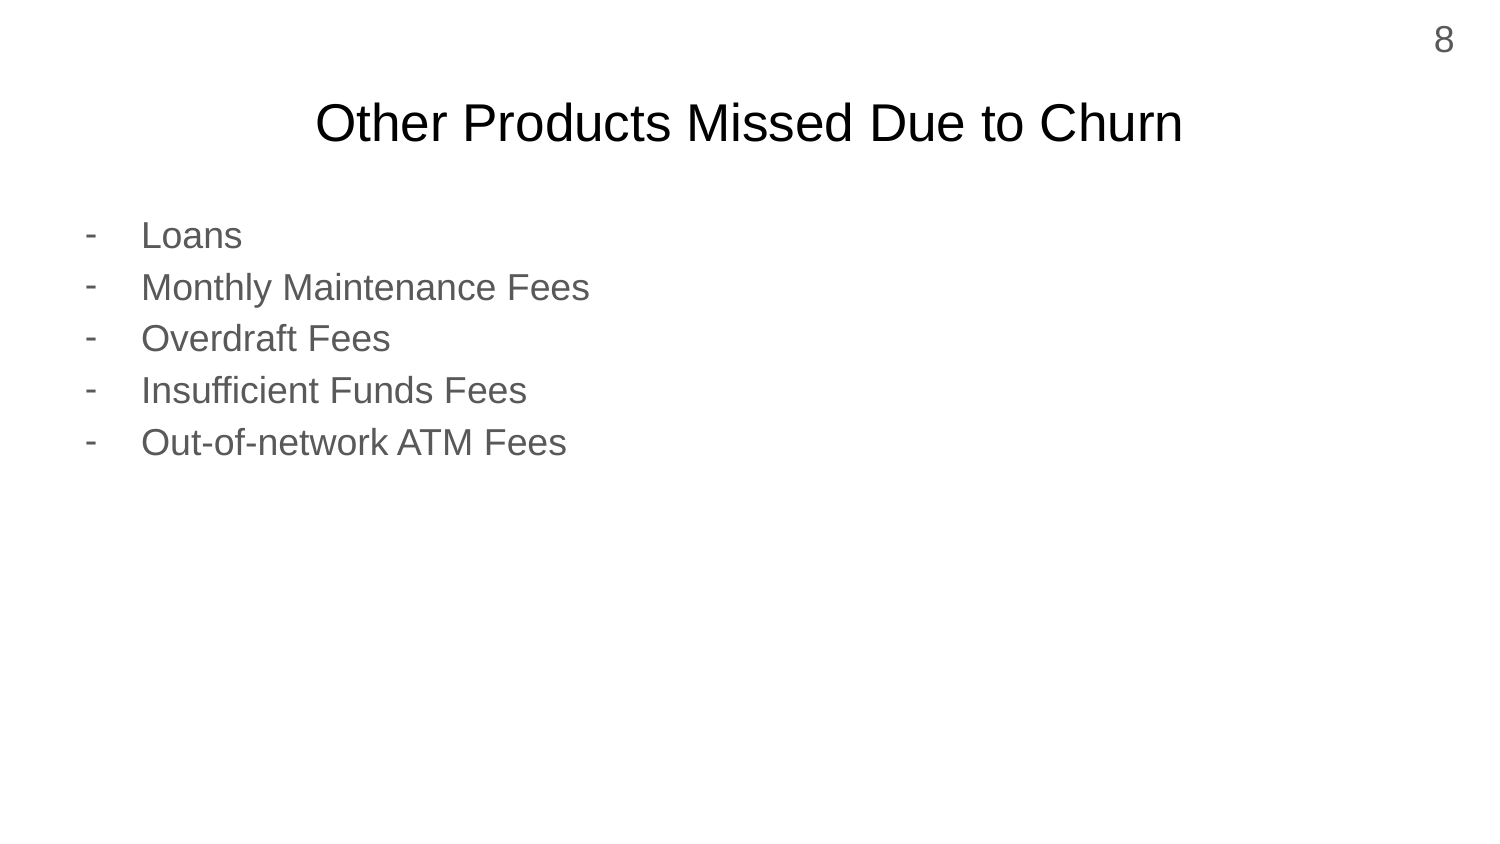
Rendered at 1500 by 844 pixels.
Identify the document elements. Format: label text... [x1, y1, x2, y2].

title Other Products Missed Due to Churn [51, 72, 1449, 167]
text_box 8 [1419, 0, 1500, 82]
list Loans Monthly Maintenance Fees Overdraft Fees Insufficient Funds Fees Out-of-network ATM Fees [51, 189, 1449, 750]
